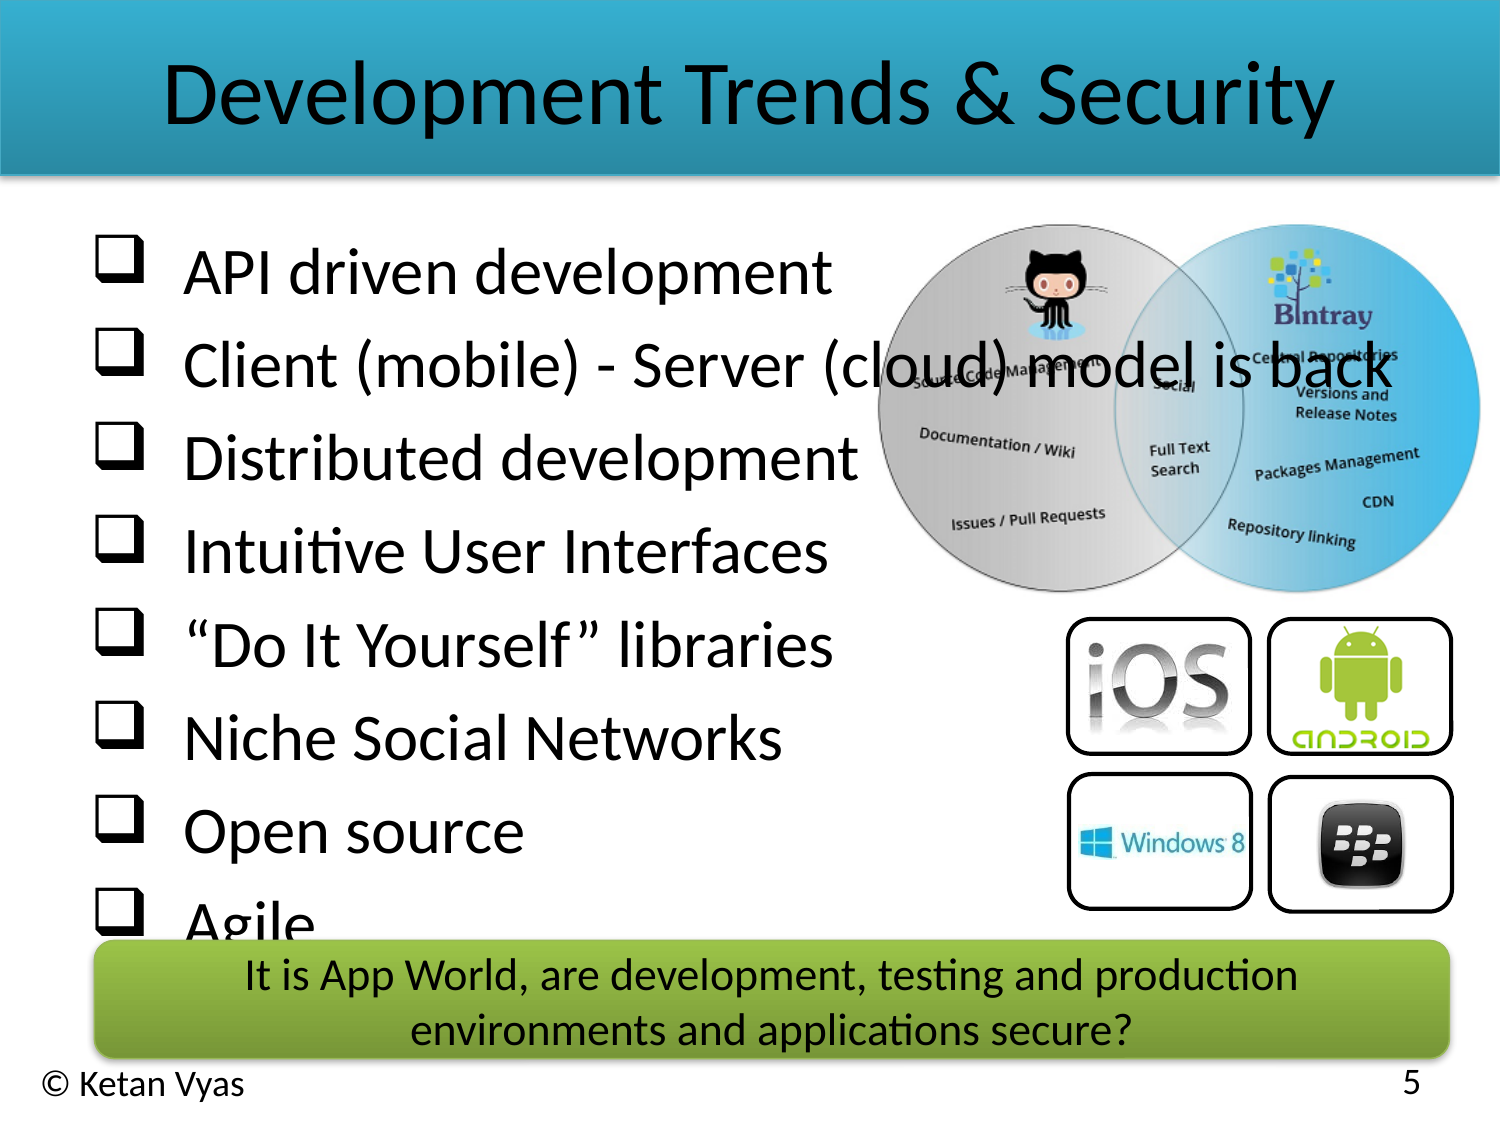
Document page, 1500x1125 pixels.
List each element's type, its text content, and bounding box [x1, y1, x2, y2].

title Development Trends & Security [75, 24, 1425, 150]
picture [873, 219, 1489, 603]
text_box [1067, 618, 1251, 754]
text_box It is App World, are development, testing and production environments and applications secure? [93, 939, 1451, 1060]
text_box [1268, 618, 1452, 754]
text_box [1068, 773, 1252, 910]
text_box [1269, 776, 1453, 912]
list API driven development Client (mobile) - Server (cloud) model is back Distributed development Intuitive User Interfaces “Do It Yourself” libraries Niche Social Networks Open source Agile [75, 219, 1425, 1005]
